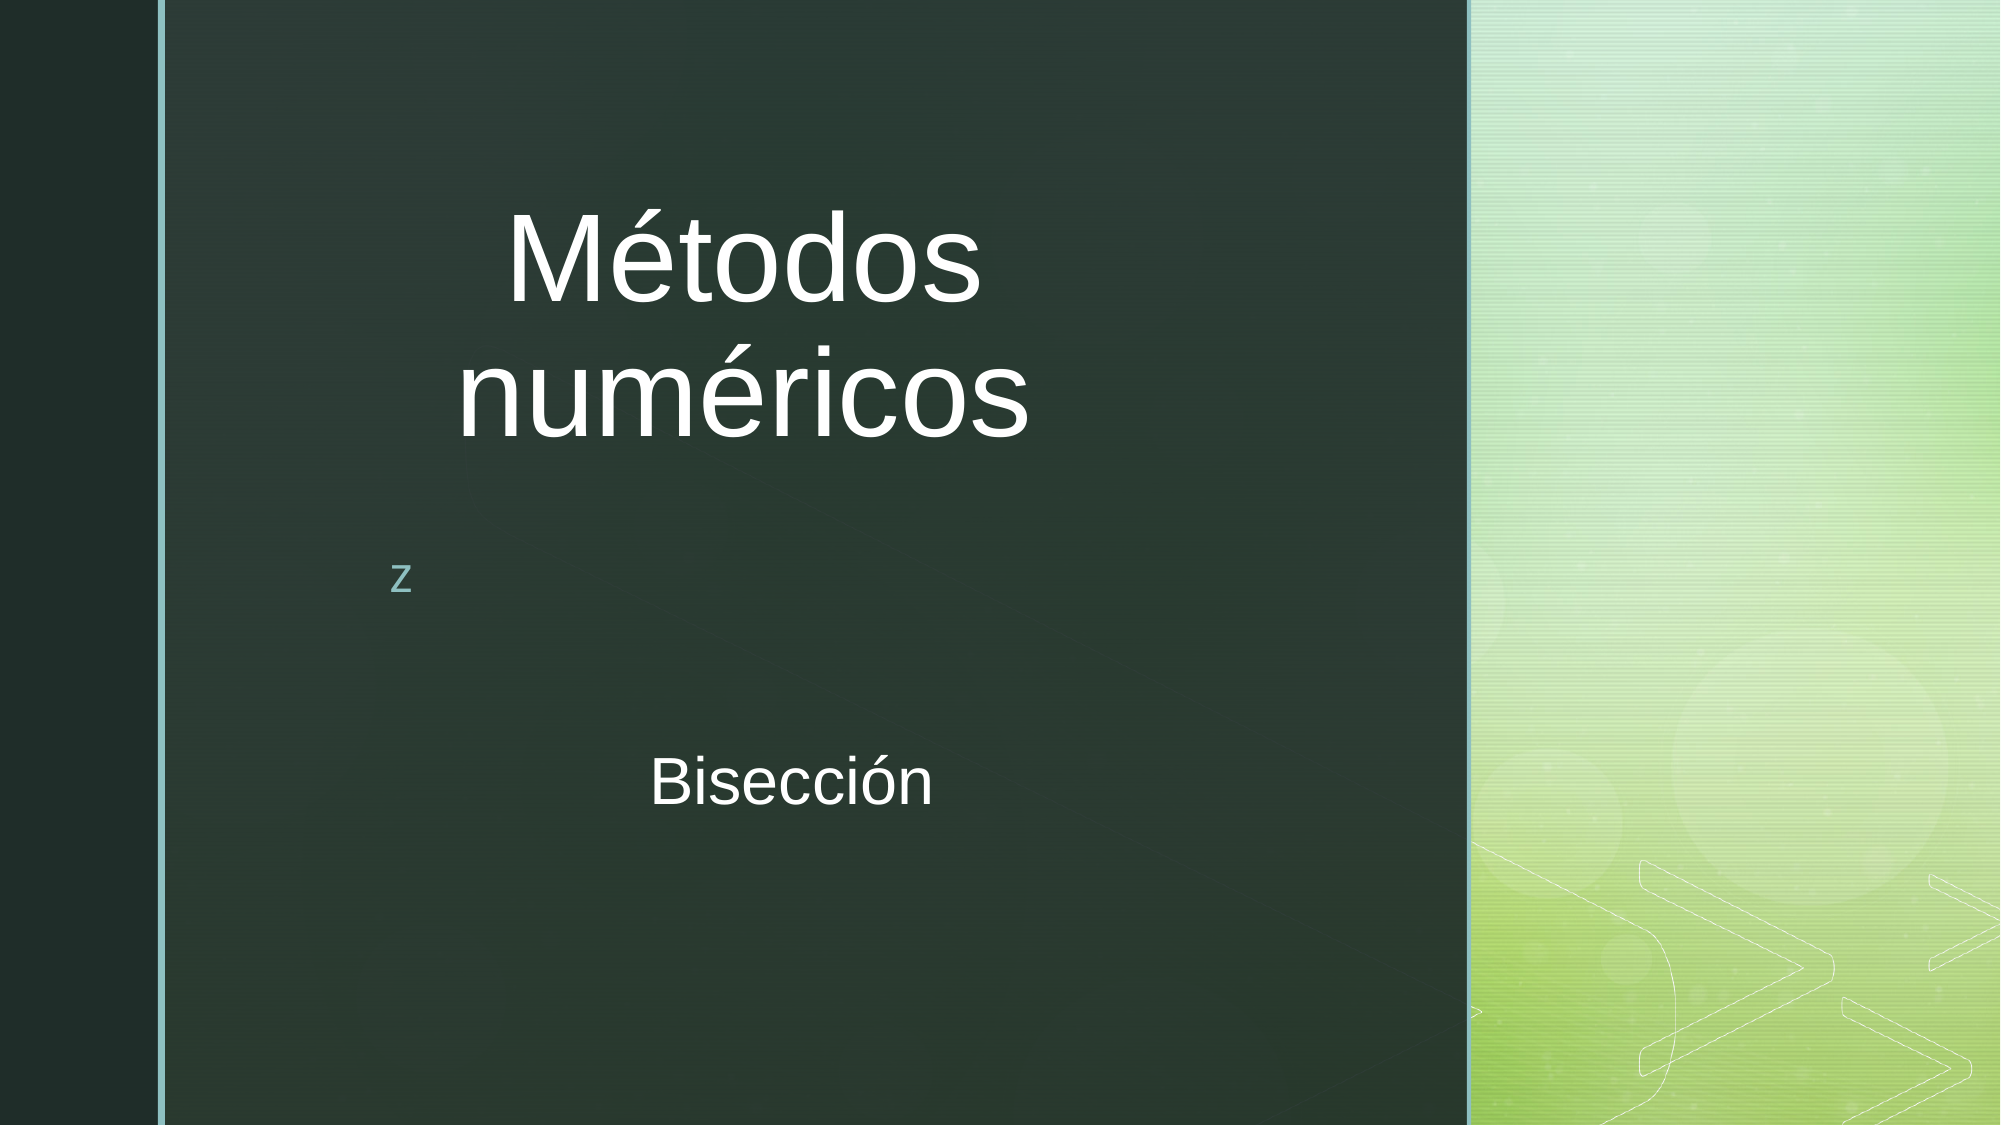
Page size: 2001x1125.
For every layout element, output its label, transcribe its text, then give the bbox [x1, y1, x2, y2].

text_box Bisección [291, 730, 1292, 826]
picture [1472, 0, 2001, 1125]
title Métodos numéricos [291, 185, 1197, 559]
